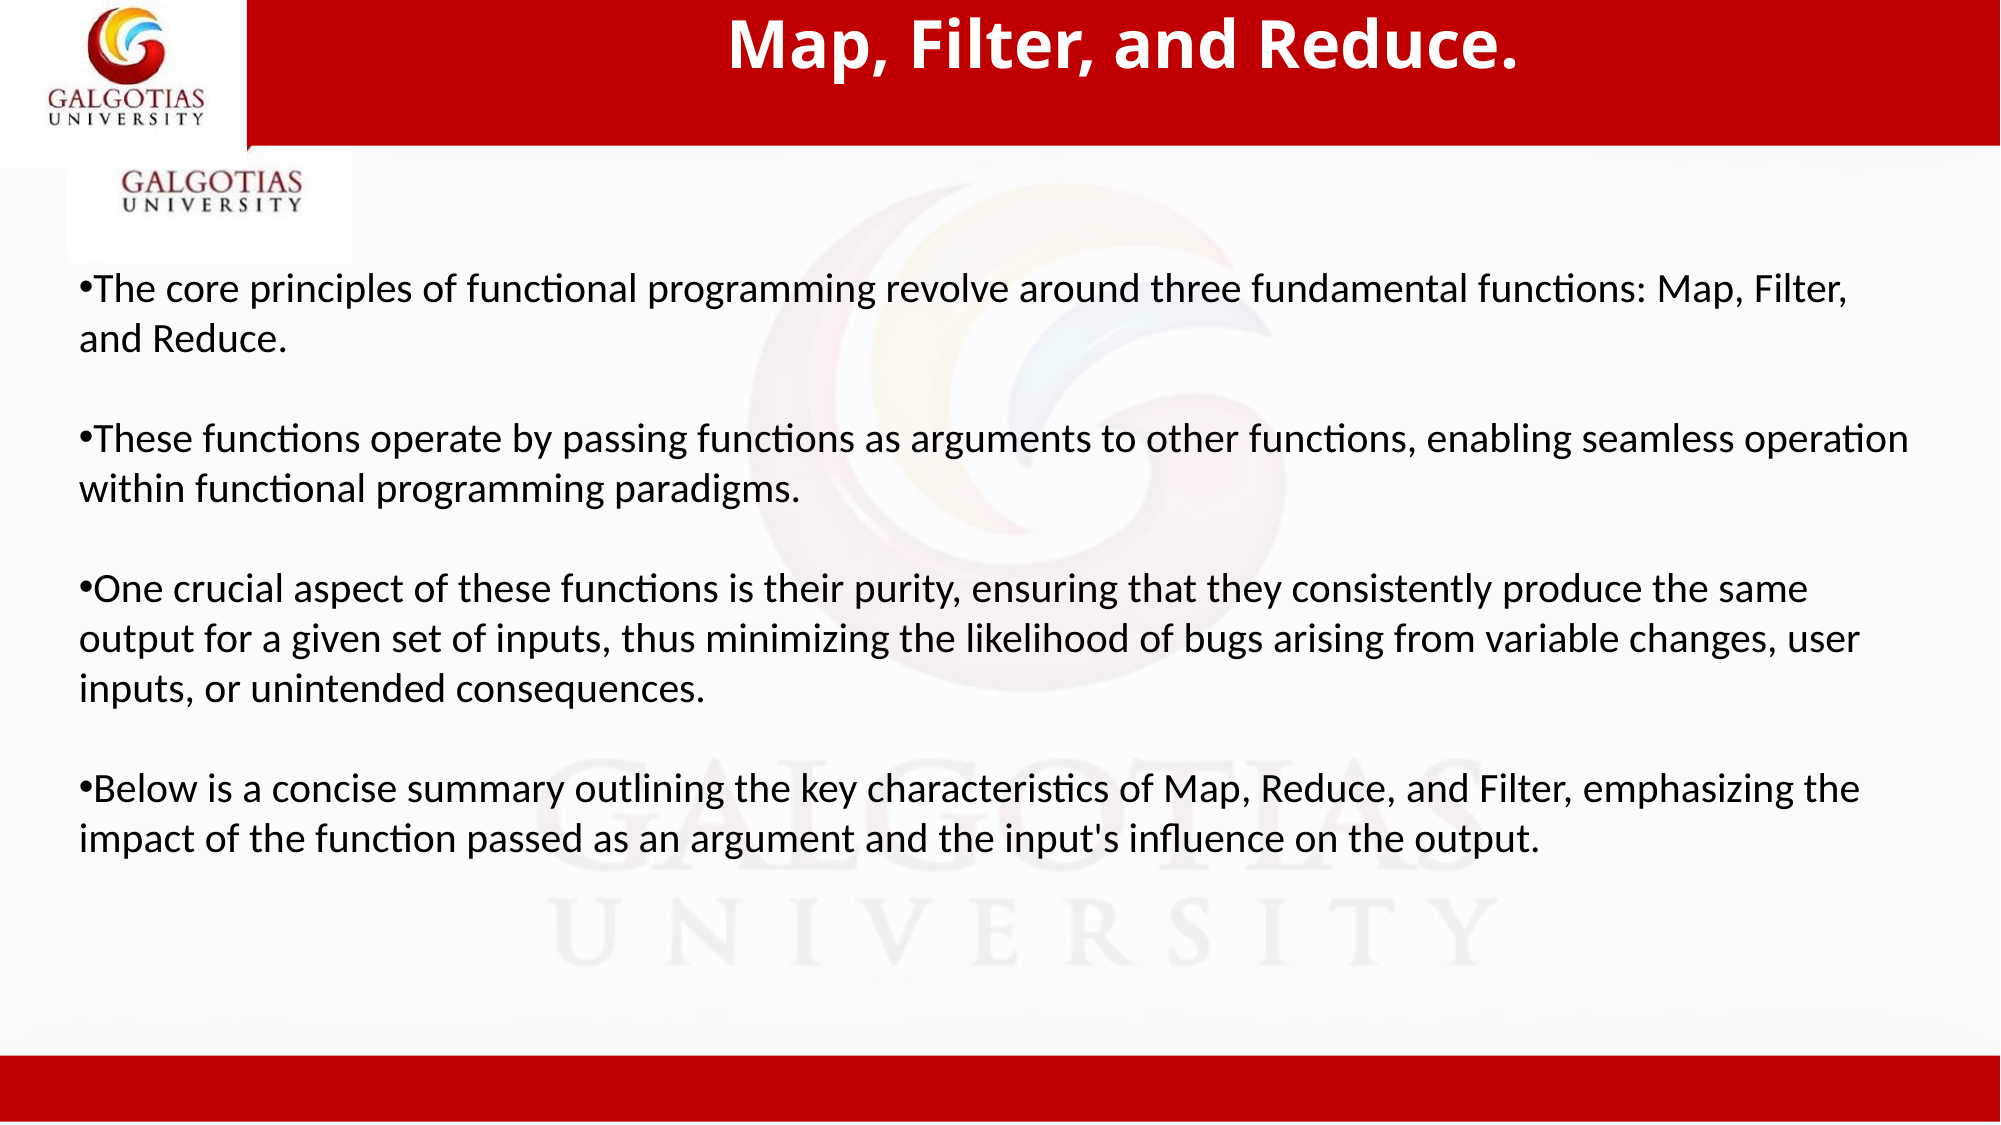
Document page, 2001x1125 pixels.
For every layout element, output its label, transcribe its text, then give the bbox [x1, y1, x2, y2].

picture [0, 0, 352, 253]
text_box Map, Filter, and Reduce. [247, 0, 2000, 146]
text_box [0, 1055, 2000, 1122]
text_box The core principles of functional programming revolve around three fundamental functions: Map, Filter, and Reduce. These functions operate by passing functions as arguments to other functions, enabling seamless operation within functional programming paradigms. One crucial aspect of these functions is their purity, ensuring that they consistently produce the same output for a given set of inputs, thus minimizing the likelihood of bugs arising from variable changes, user inputs, or unintended consequences. Below is a concise summary outlining the key characteristics of Map, Reduce, and Filter, emphasizing the impact of the function passed as an argument and the input's influence on the output. [64, 253, 1936, 919]
